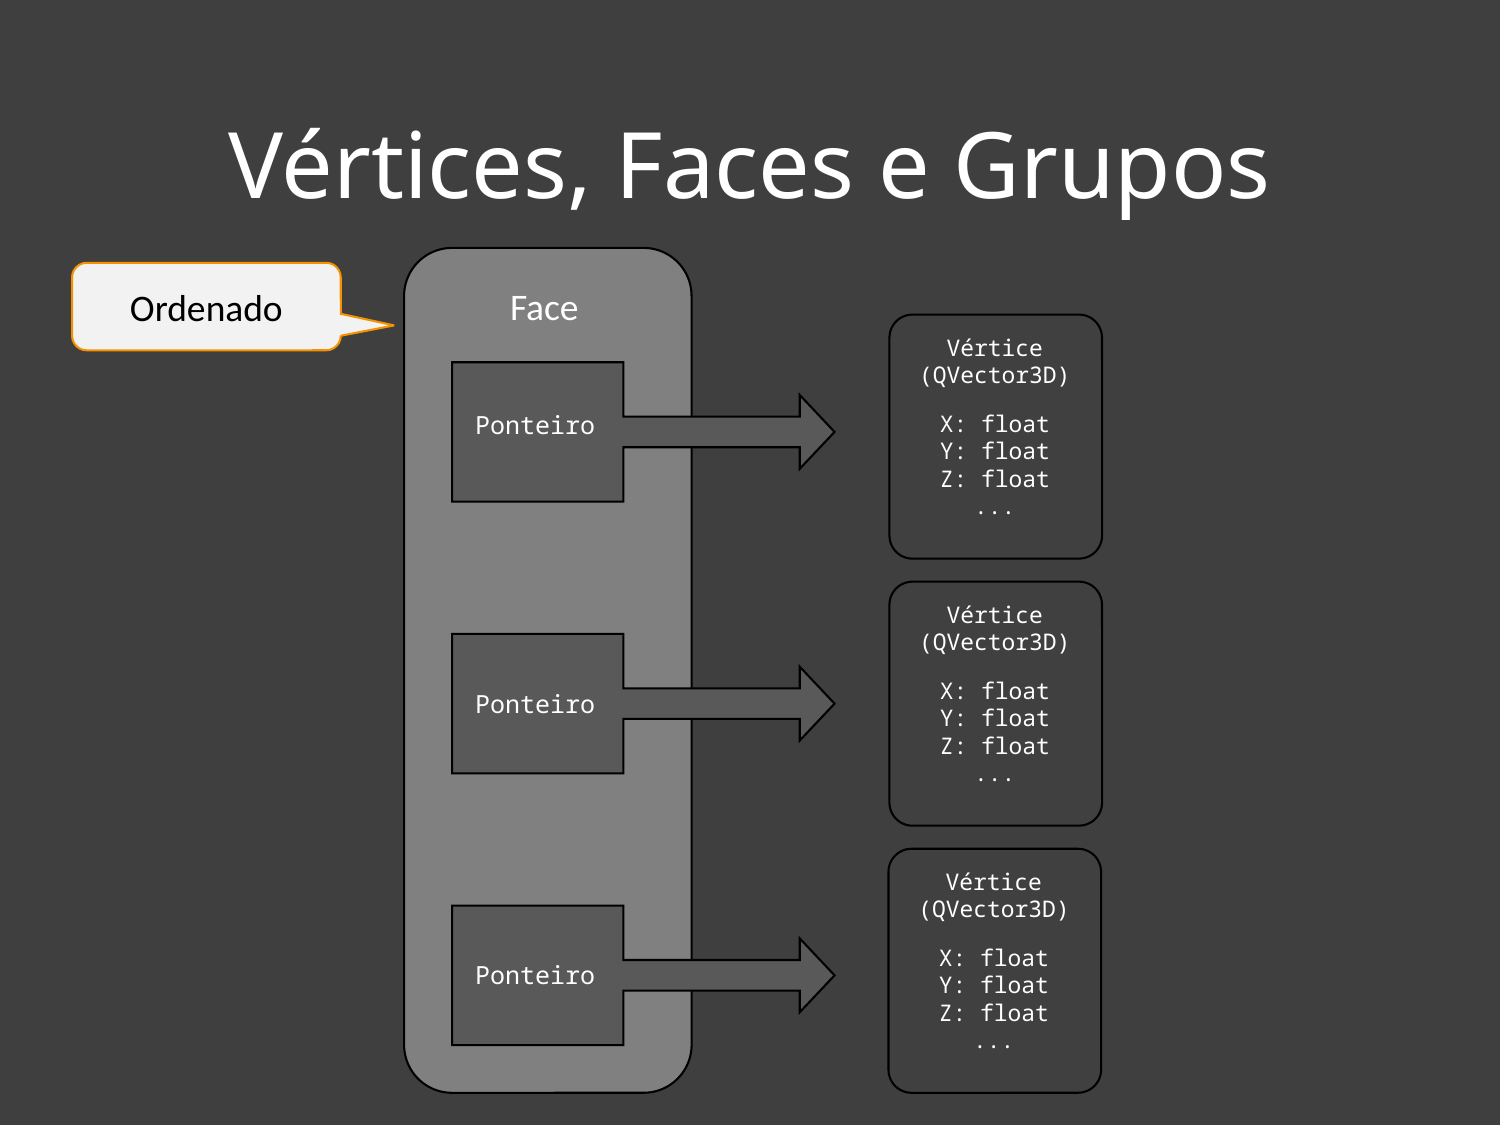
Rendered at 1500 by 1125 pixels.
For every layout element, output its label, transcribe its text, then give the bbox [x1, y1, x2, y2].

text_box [889, 314, 1103, 559]
text_box Ponteiro [460, 952, 613, 998]
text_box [889, 581, 1103, 826]
text_box Face [434, 275, 654, 336]
text_box [451, 632, 836, 775]
text_box [451, 904, 836, 1047]
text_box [888, 848, 1102, 1093]
text_box [451, 361, 836, 503]
text_box Ordenado [71, 261, 395, 352]
text_box [403, 278, 693, 1094]
text_box Ponteiro [460, 402, 613, 447]
title Vértices, Faces e Grupos [103, 59, 1397, 278]
text_box Ponteiro [460, 680, 613, 726]
